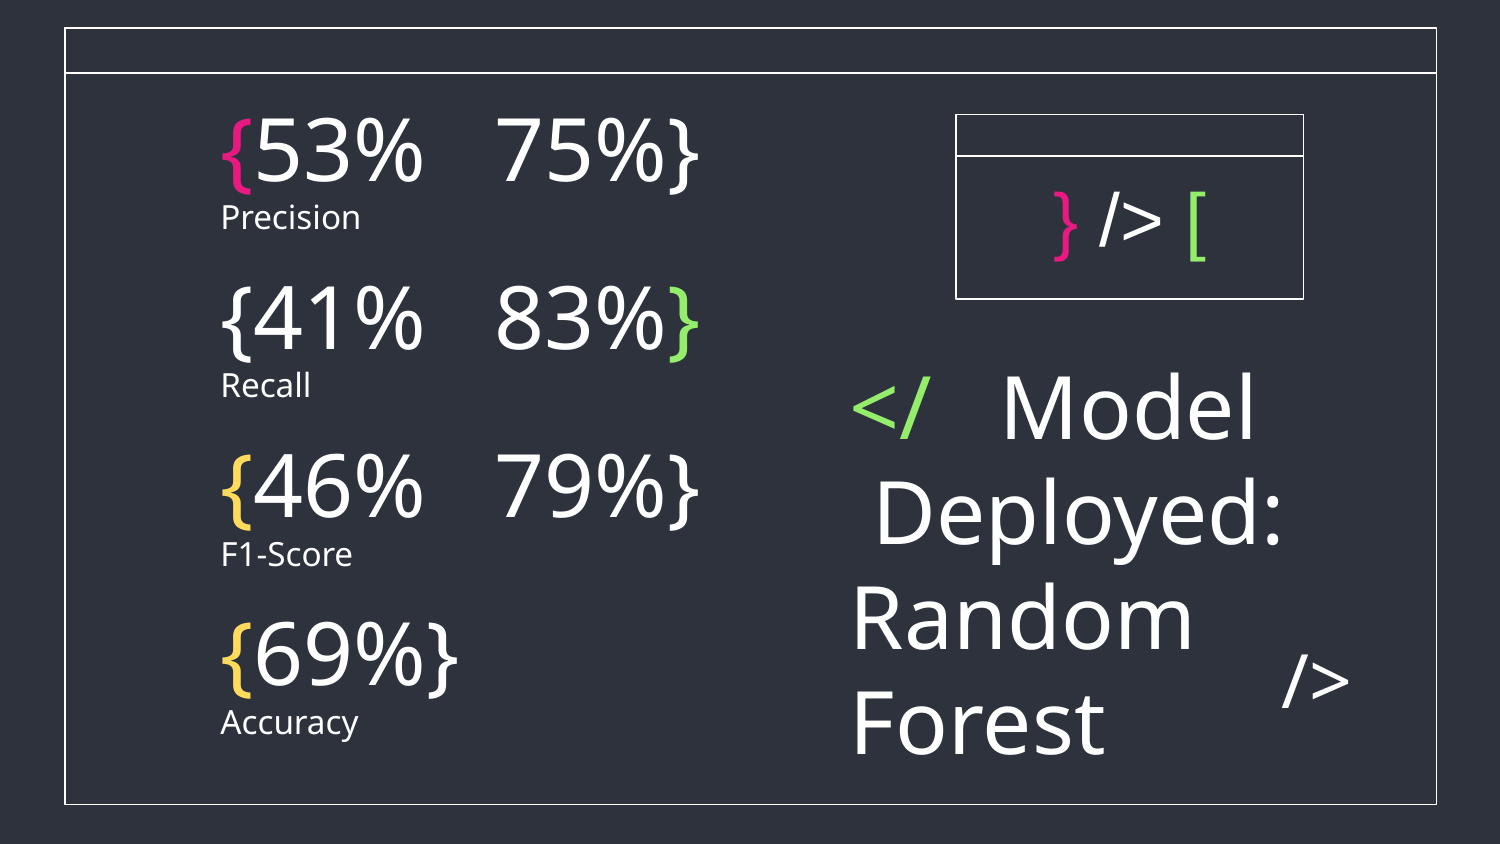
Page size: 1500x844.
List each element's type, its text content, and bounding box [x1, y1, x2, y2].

text_box /> [1266, 634, 1382, 734]
title </ Model Deployed: Random Forest [835, 337, 1457, 432]
title {41% 83%} [205, 261, 893, 382]
text_box {69%} [205, 597, 893, 685]
title {46% 79%} [205, 429, 893, 517]
subtitle F1-Score [205, 517, 893, 581]
title {53% 75%} [205, 93, 893, 181]
subtitle Precision [205, 181, 893, 245]
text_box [955, 114, 1304, 300]
text_box Accuracy [205, 685, 893, 749]
subtitle Recall [205, 382, 835, 413]
